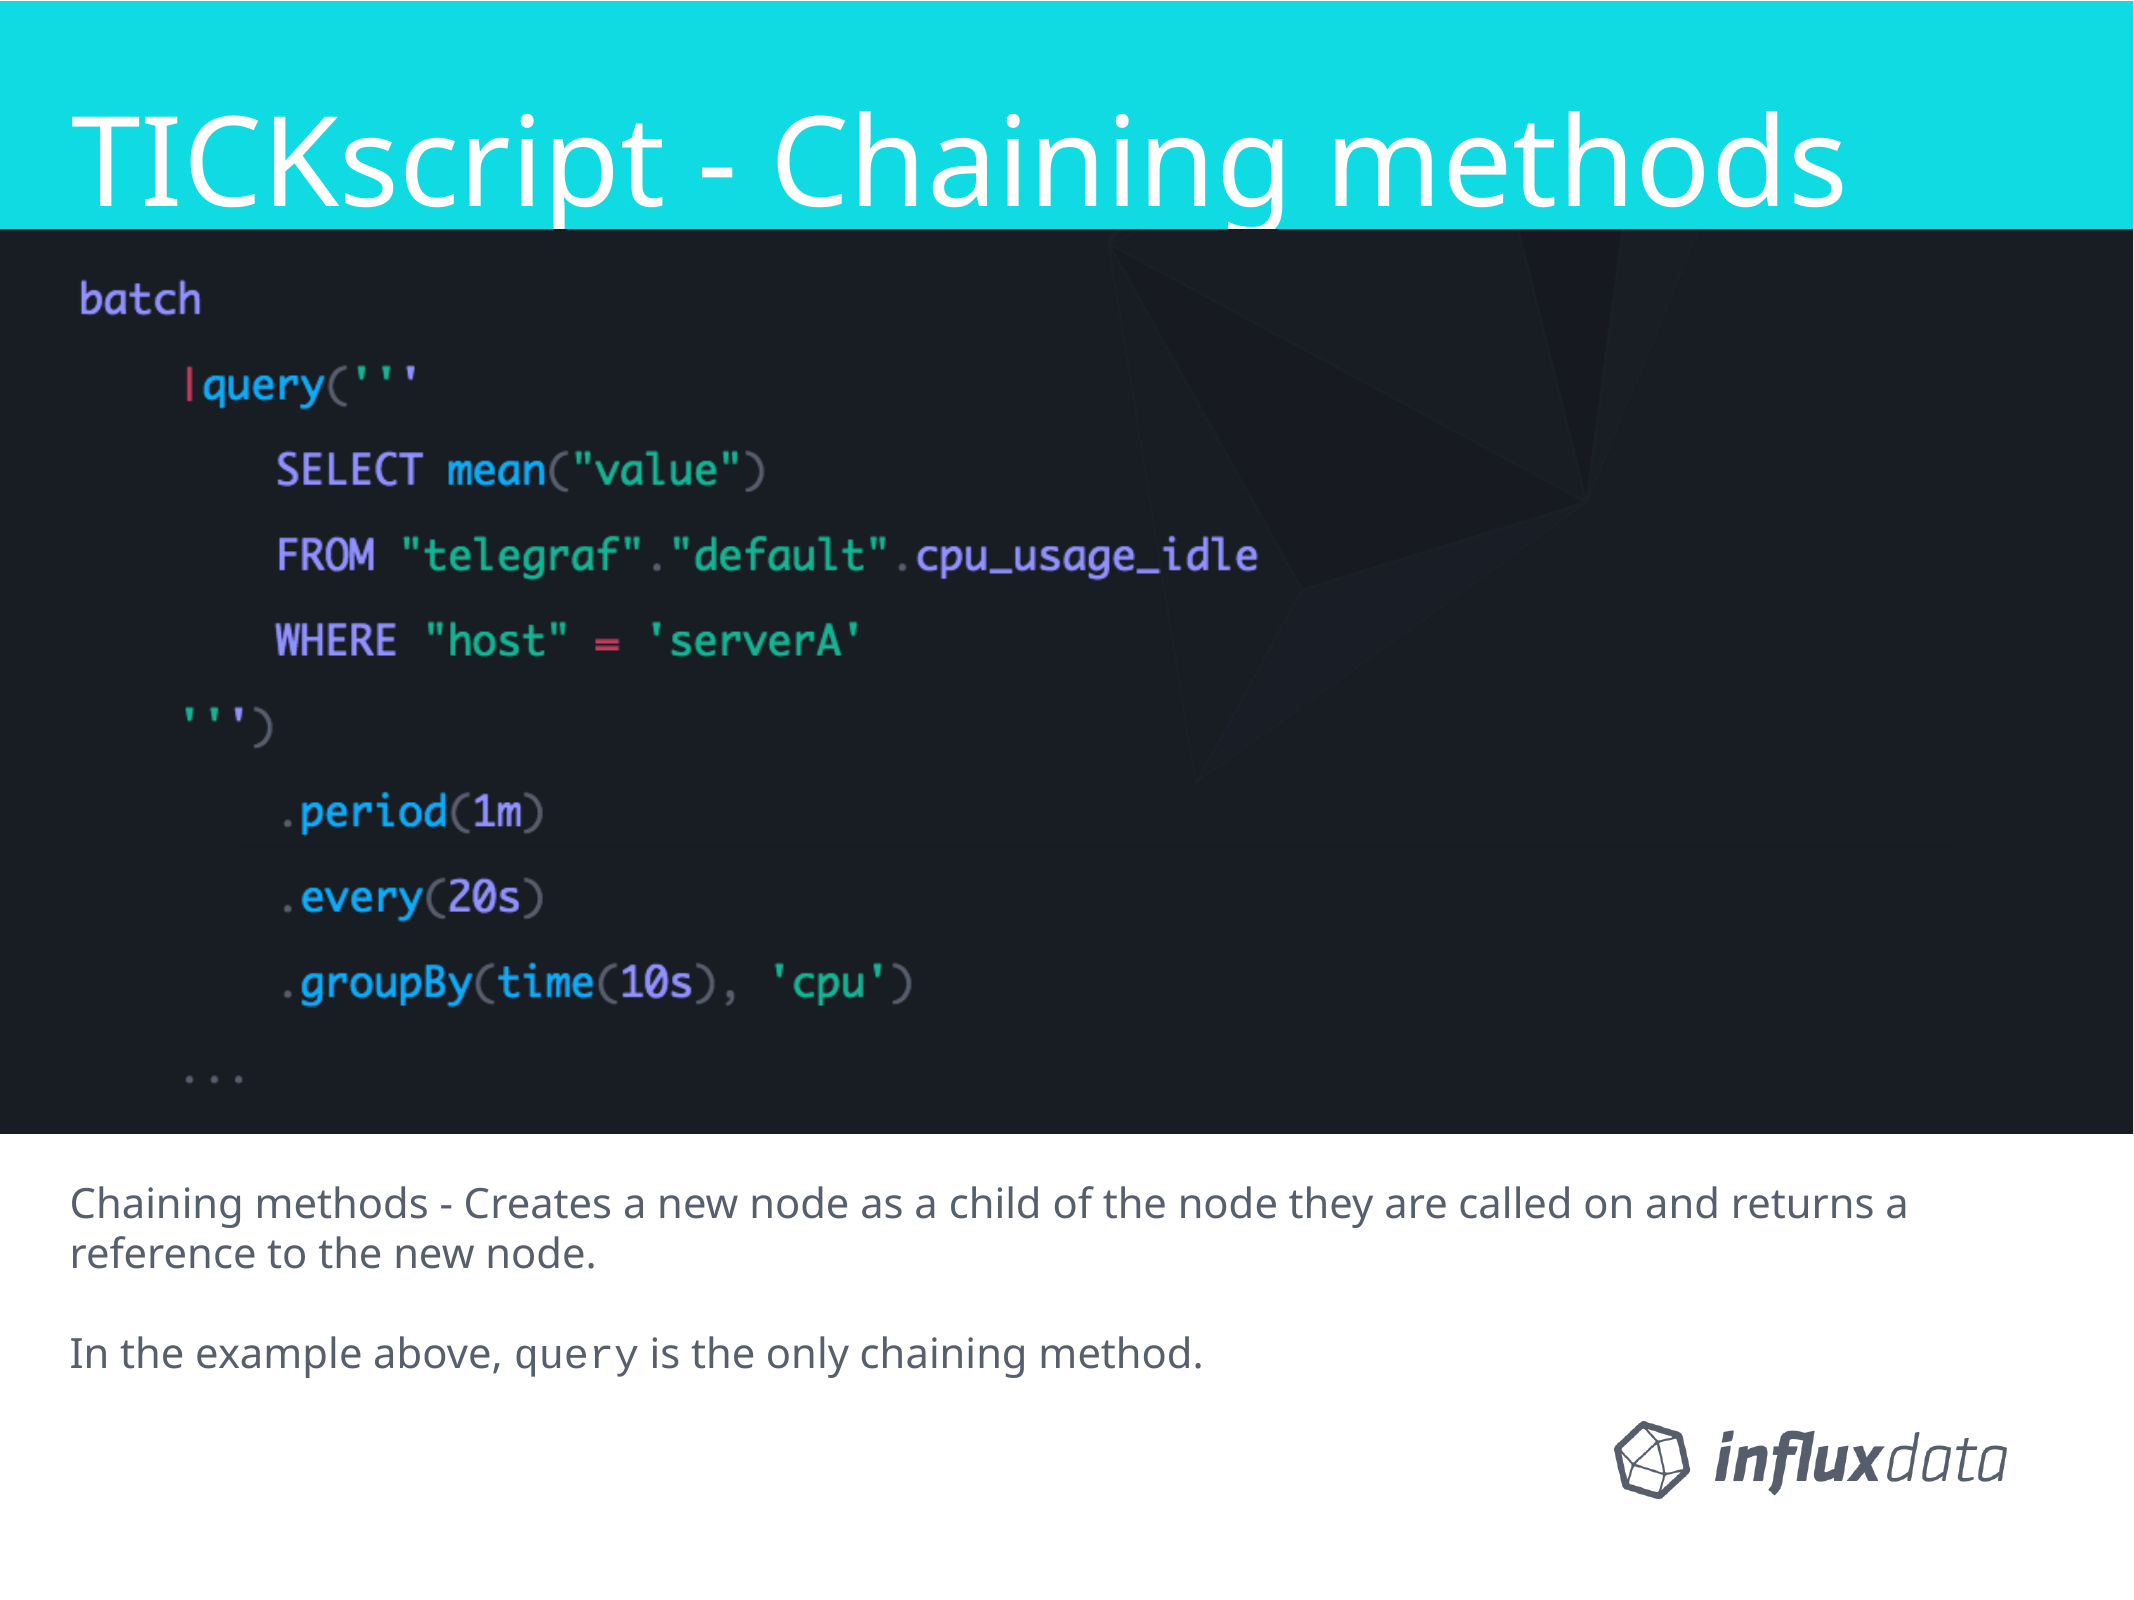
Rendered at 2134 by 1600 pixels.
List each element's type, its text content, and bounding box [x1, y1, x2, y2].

text_box TICKscript - Chaining methods [0, 1, 2134, 229]
text_box Chaining methods - Creates a new node as a child of the node they are called on and returns a reference to the new node. In the example above, query is the only chaining method. [61, 1166, 2073, 1386]
picture [1613, 1421, 2007, 1499]
picture [0, 229, 2134, 1135]
